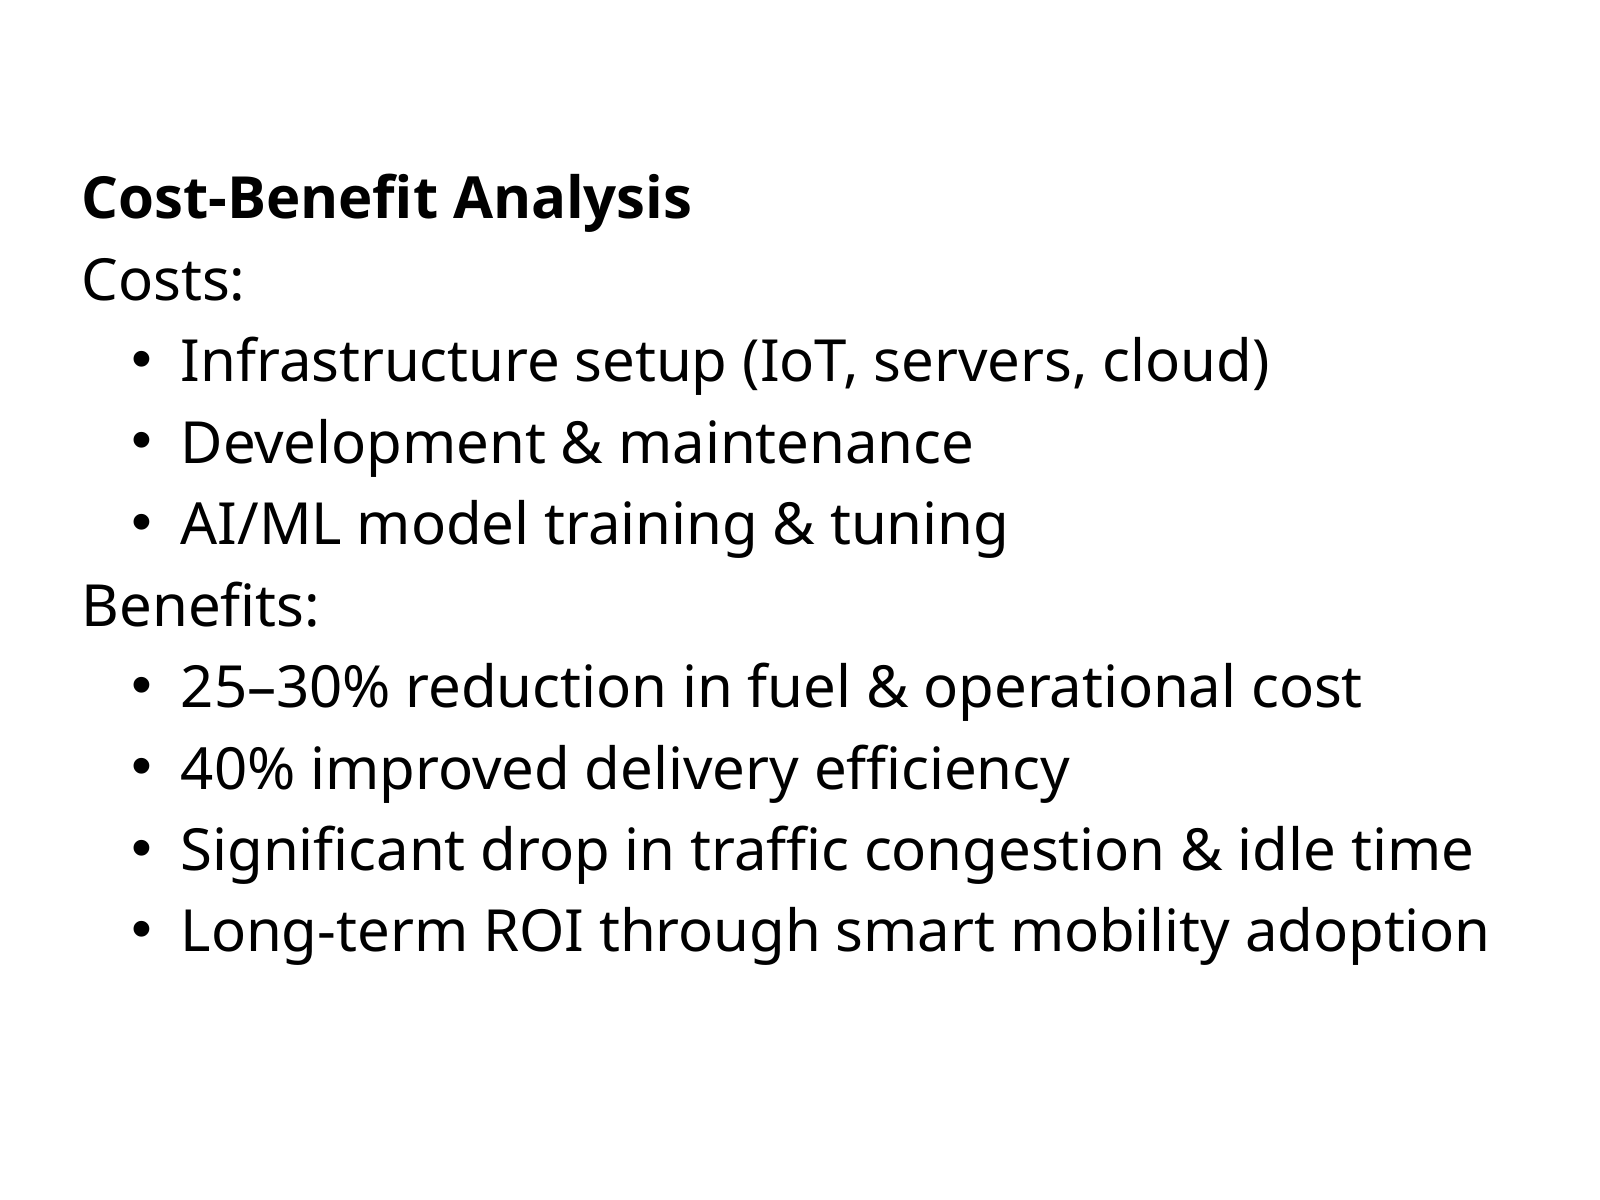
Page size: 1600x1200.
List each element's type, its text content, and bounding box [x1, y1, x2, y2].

text_box Cost-Benefit Analysis Costs: Infrastructure setup (IoT, servers, cloud) Development & maintenance AI/ML model training & tuning Benefits: 25–30% reduction in fuel & operational cost 40% improved delivery efficiency Significant drop in traffic congestion & idle time Long-term ROI through smart mobility adoption [81, 149, 1519, 1045]
